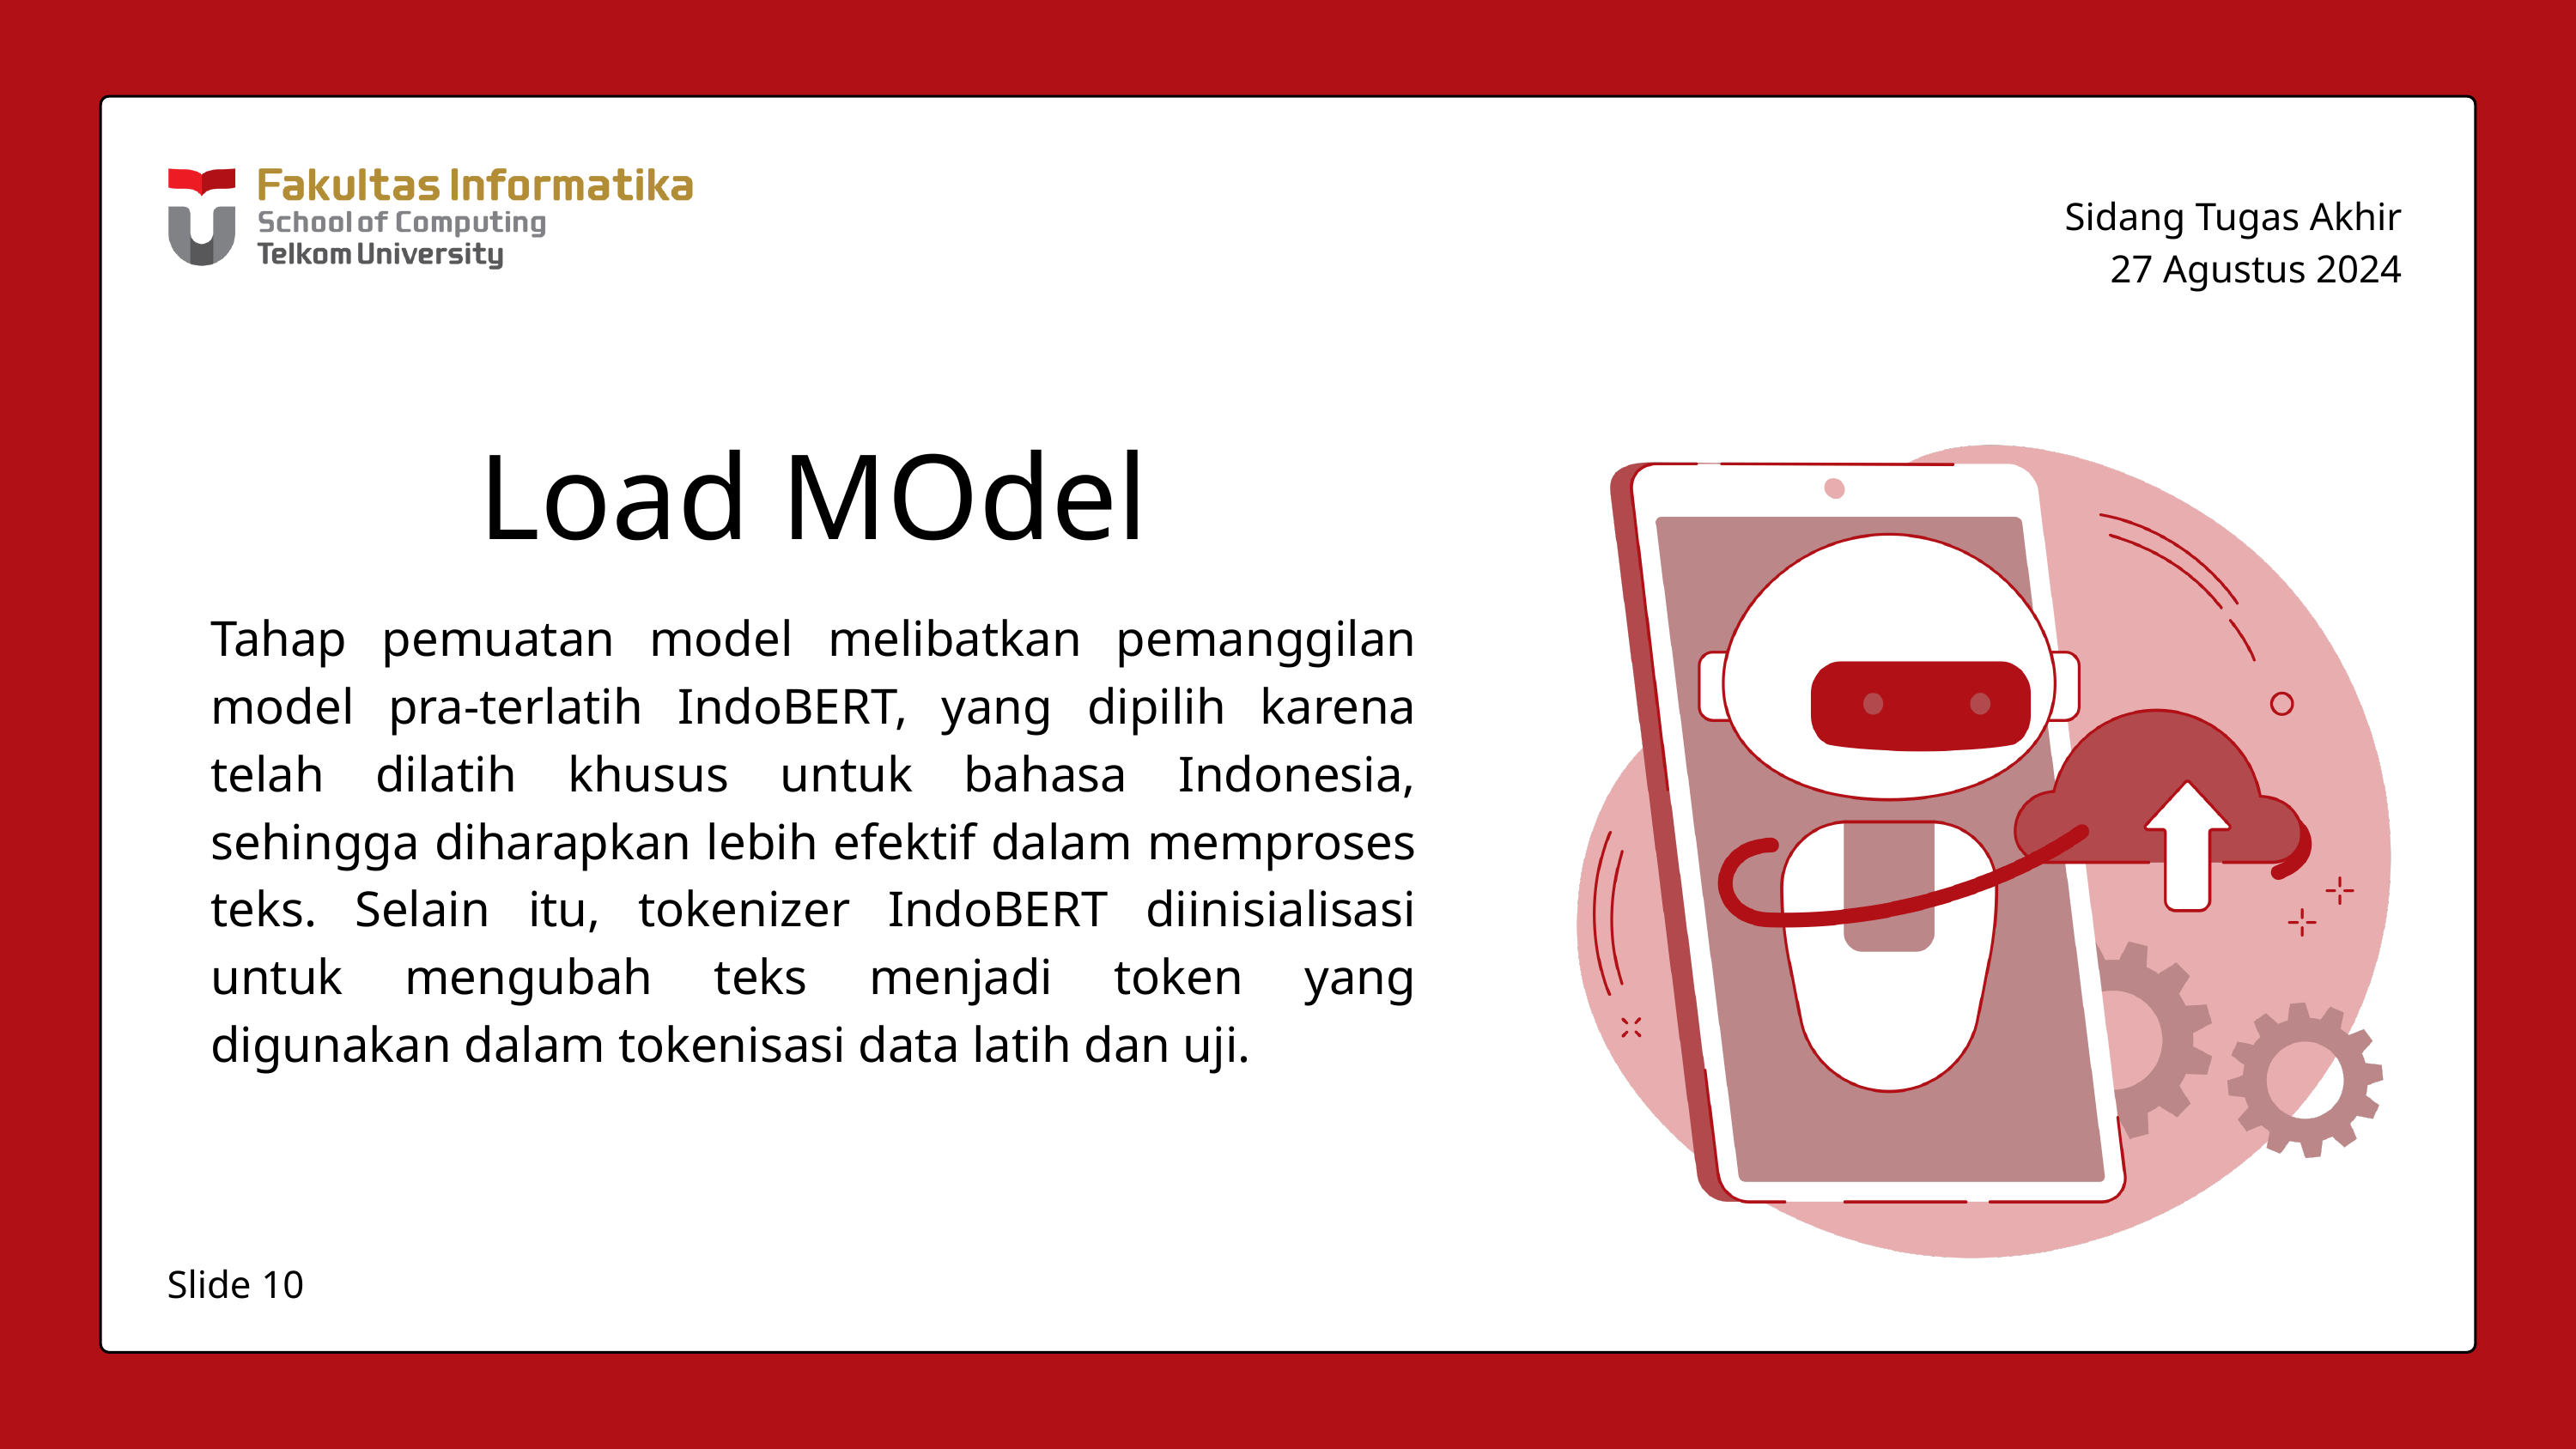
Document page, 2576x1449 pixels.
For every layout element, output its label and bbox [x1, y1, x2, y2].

text_box [100, 95, 2476, 1353]
